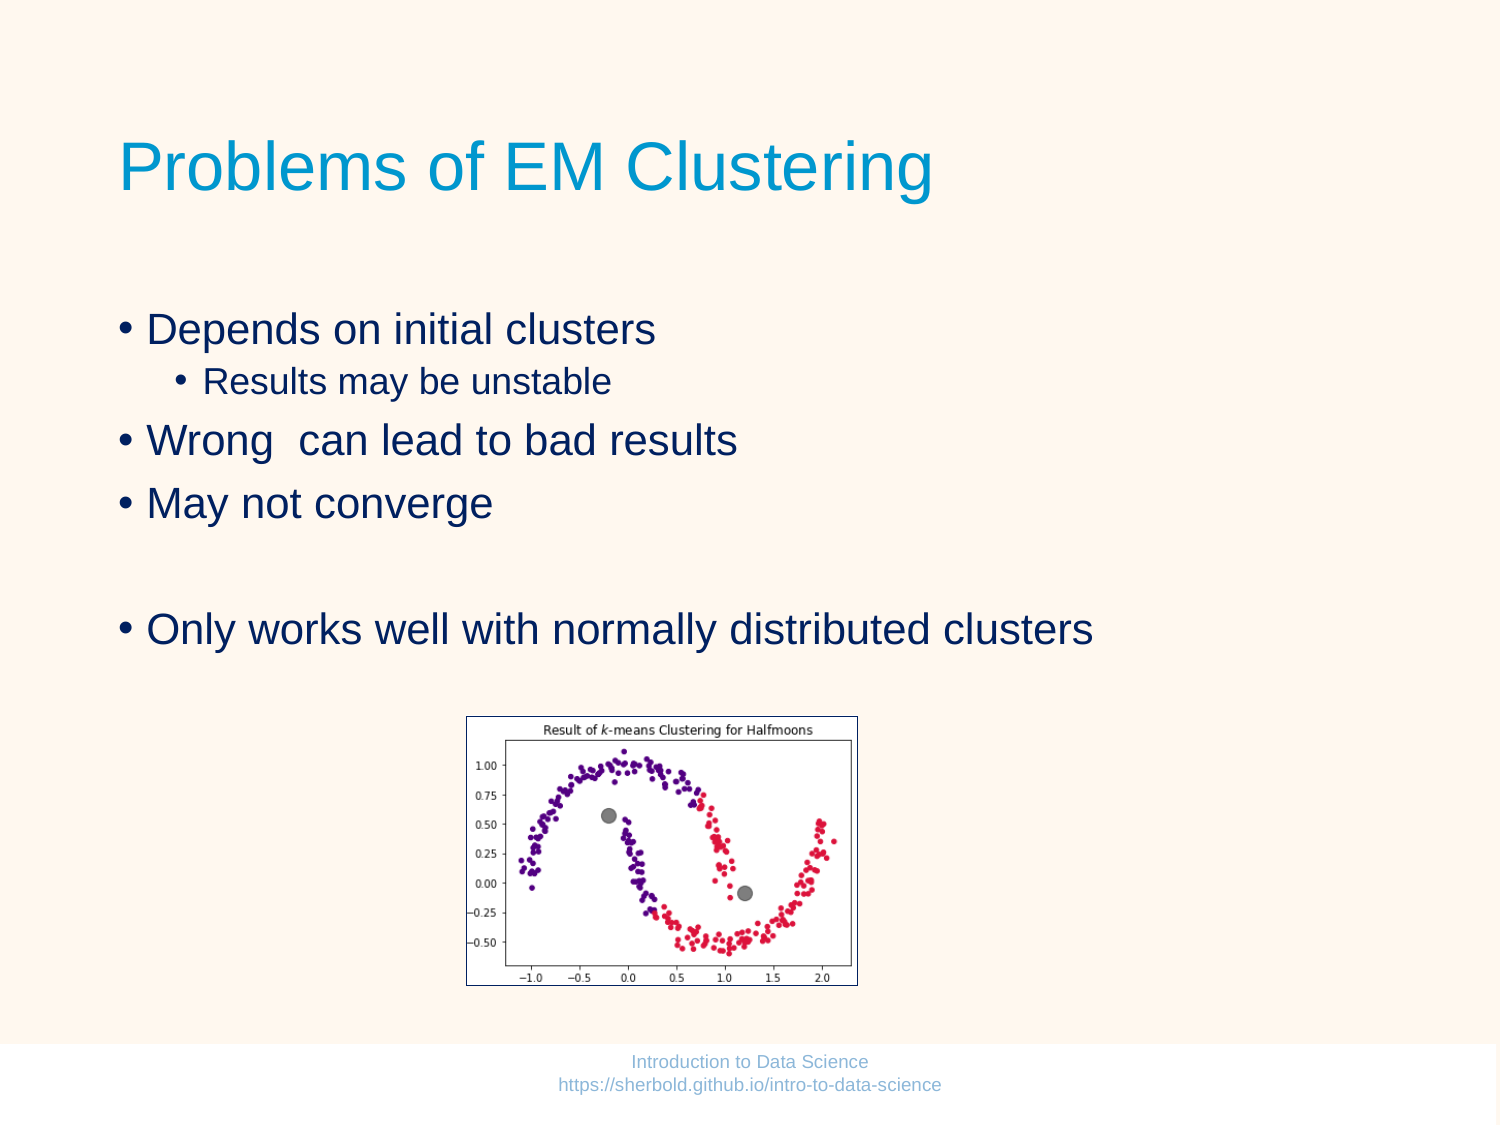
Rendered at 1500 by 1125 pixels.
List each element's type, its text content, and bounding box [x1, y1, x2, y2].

picture [466, 715, 858, 986]
title Problems of EM Clustering [103, 59, 1397, 278]
footer Introduction to Data Science https://sherbold.github.io/intro-to-data-science [496, 1042, 1004, 1103]
